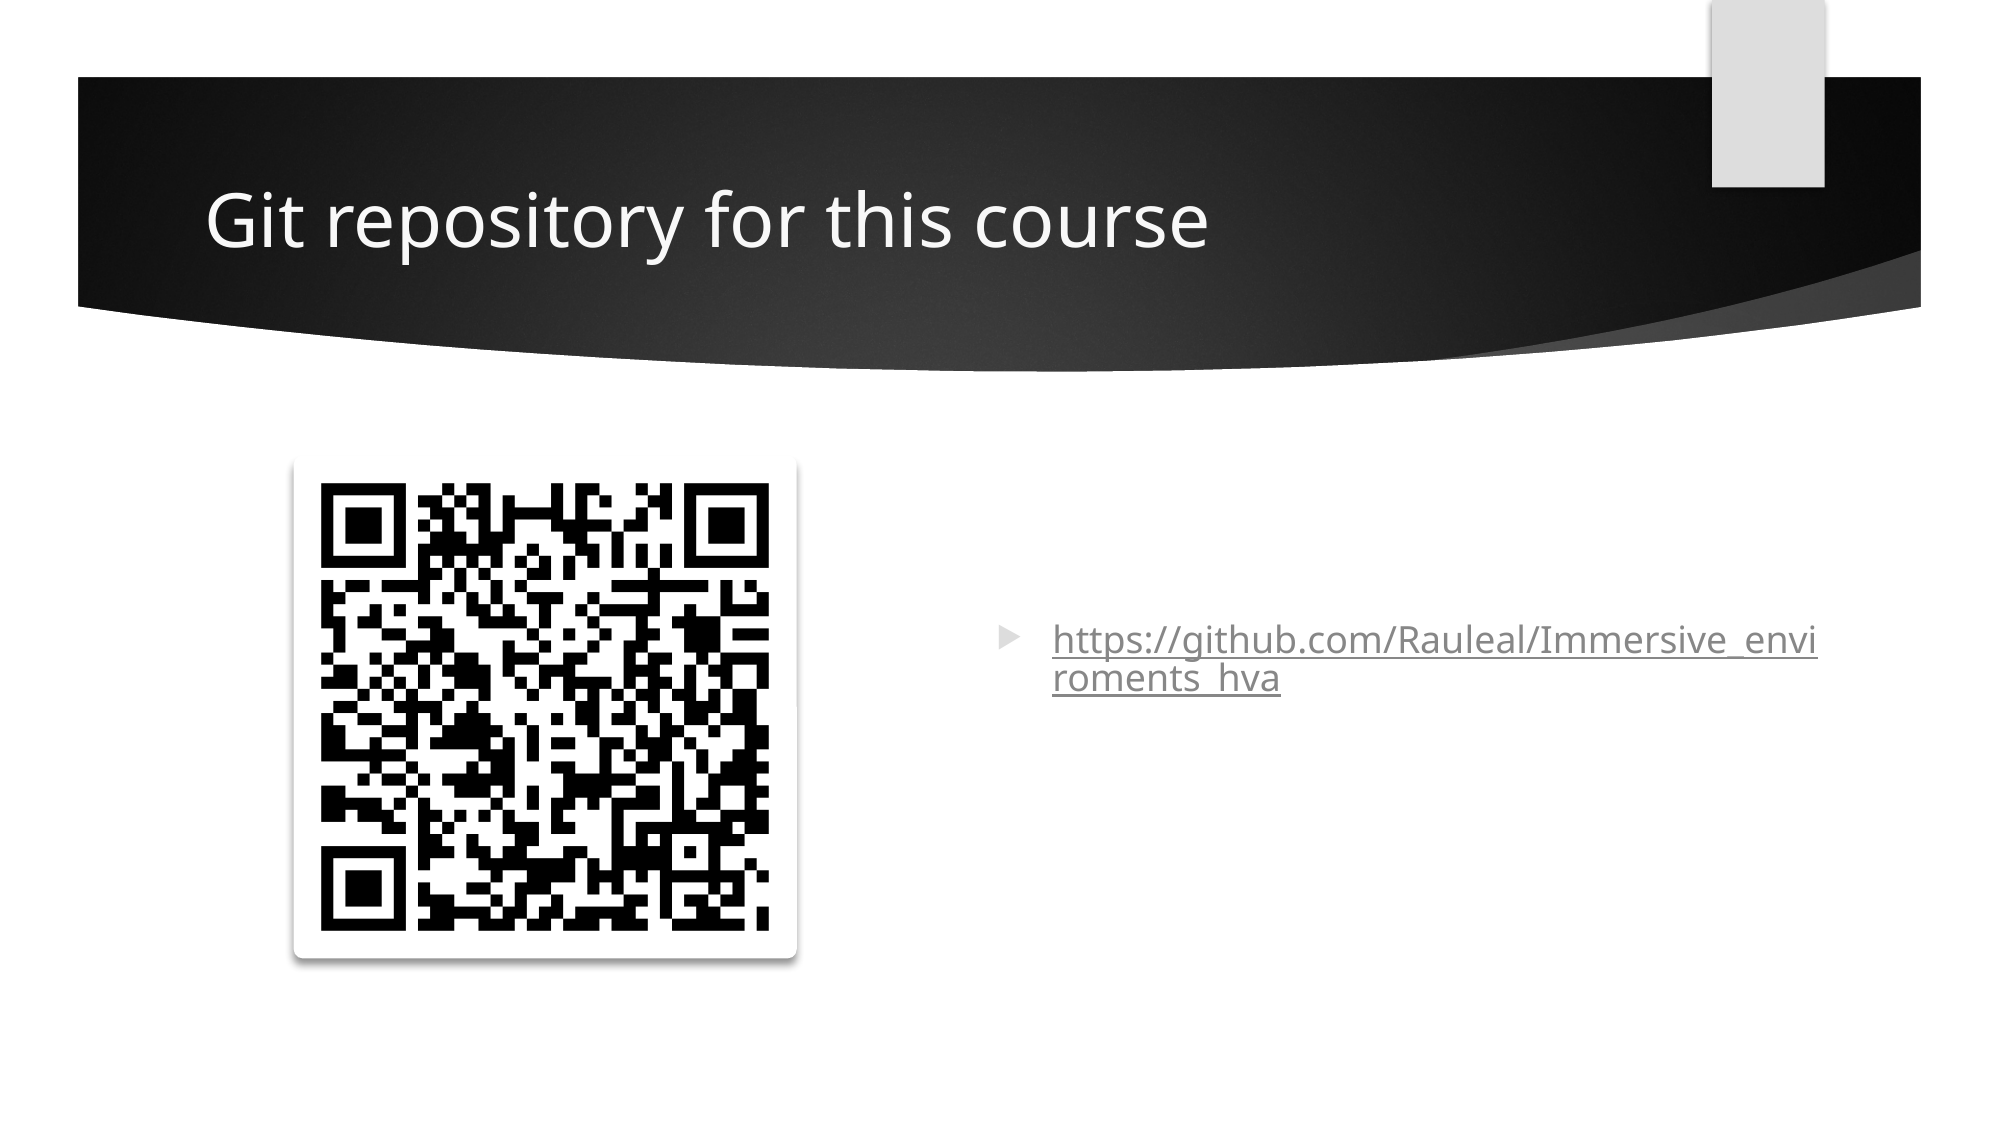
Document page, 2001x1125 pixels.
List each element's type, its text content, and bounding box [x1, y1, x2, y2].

title Git repository for this course [189, 159, 1638, 276]
list https://github.com/Rauleal/Immersive_enviroments_hva [981, 427, 1837, 988]
picture [293, 455, 797, 959]
